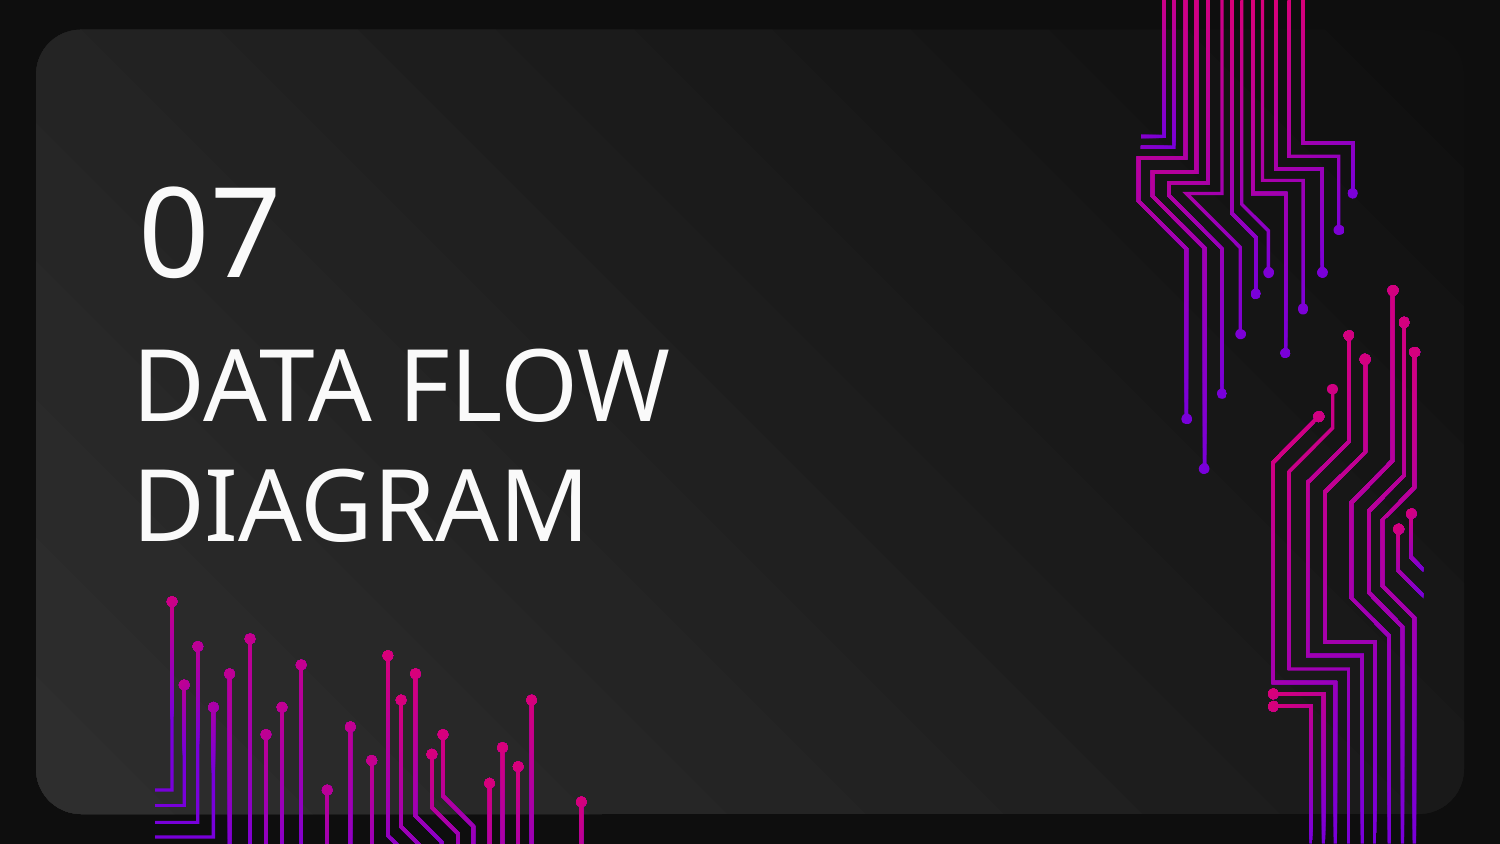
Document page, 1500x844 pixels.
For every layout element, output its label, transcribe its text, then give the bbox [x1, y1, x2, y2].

title DATA FLOW DIAGRAM [116, 372, 986, 511]
title 07 [116, 158, 304, 297]
